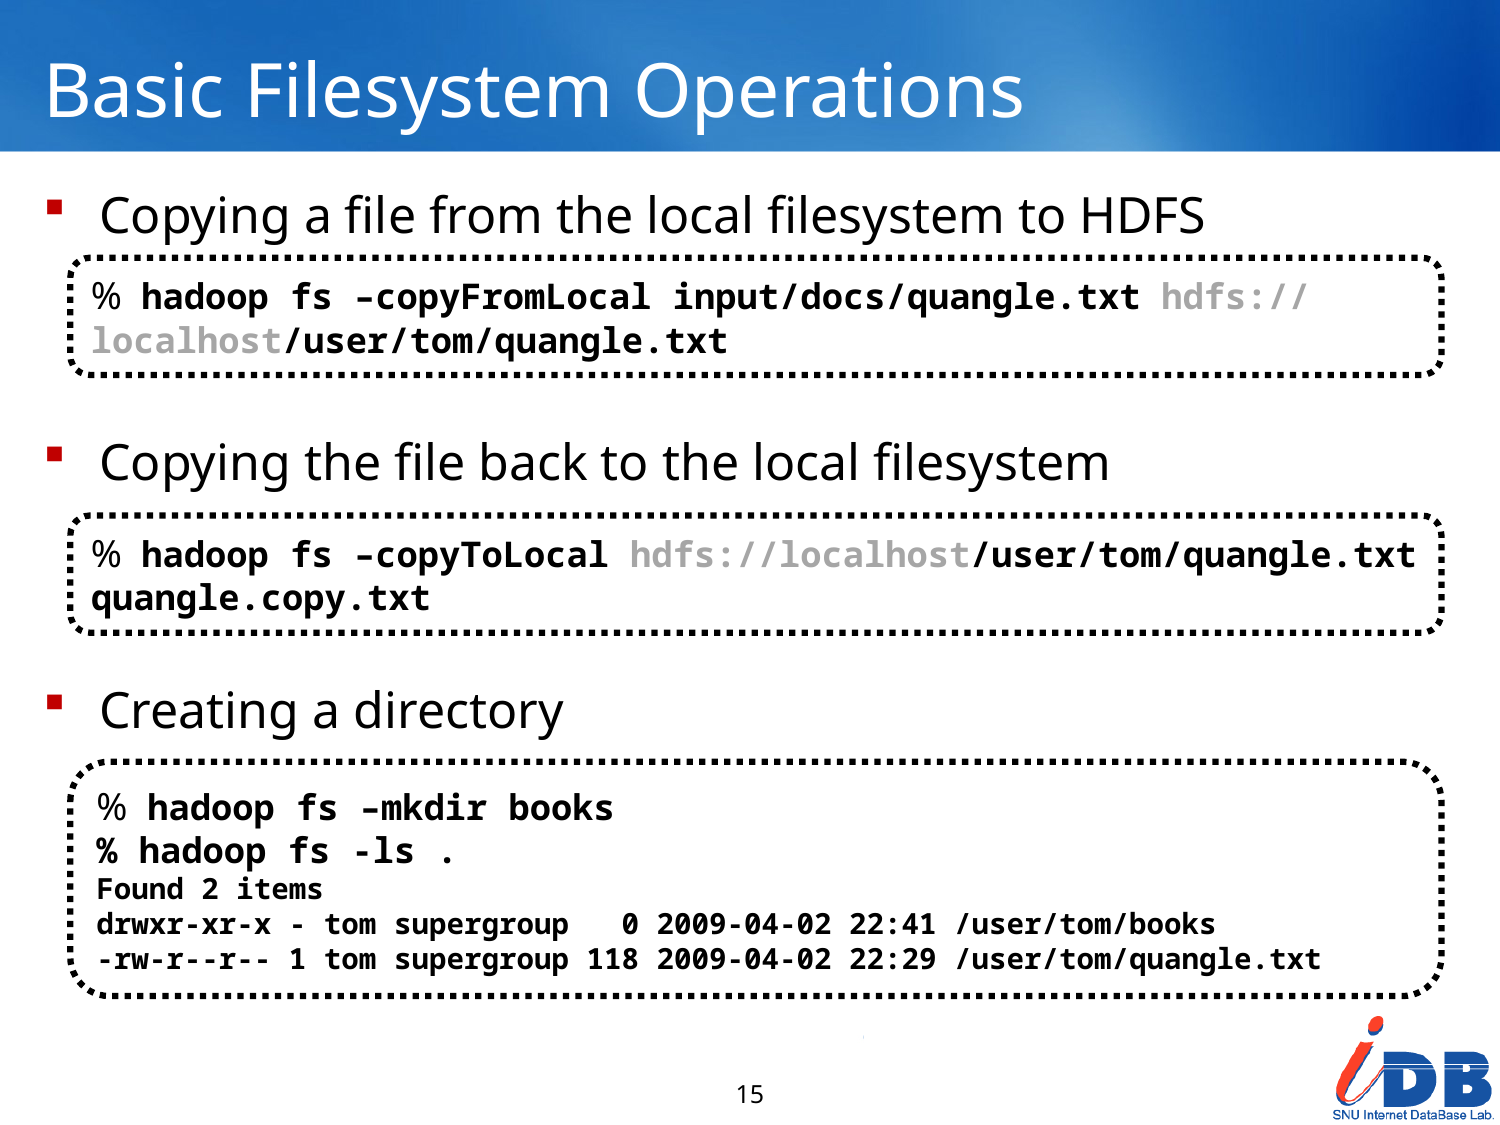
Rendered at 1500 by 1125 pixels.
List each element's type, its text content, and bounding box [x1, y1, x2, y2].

slide_number 15 [697, 1078, 803, 1114]
list Copying a file from the local filesystem to HDFS Copying the file back to the local filesystem Creating a directory [28, 175, 1472, 1067]
title Basic Filesystem Operations [28, 23, 1472, 153]
picture [0, 0, 1500, 1125]
text_box % hadoop fs –copyFromLocal input/docs/quangle.txt hdfs://localhost/user/tom/quangle.txt [68, 255, 1444, 378]
text_box % hadoop fs –copyToLocal hdfs://localhost/user/tom/quangle.txt quangle.copy.txt [68, 513, 1444, 635]
text_box % hadoop fs –mkdir books % hadoop fs -ls . Found 2 items drwxr-xr-x - tom supergroup 0 2009-04-02 22:41 /user/tom/books -rw-r--r-- 1 tom supergroup 118 2009-04-02 22:29 /user/tom/quangle.txt [68, 759, 1444, 999]
